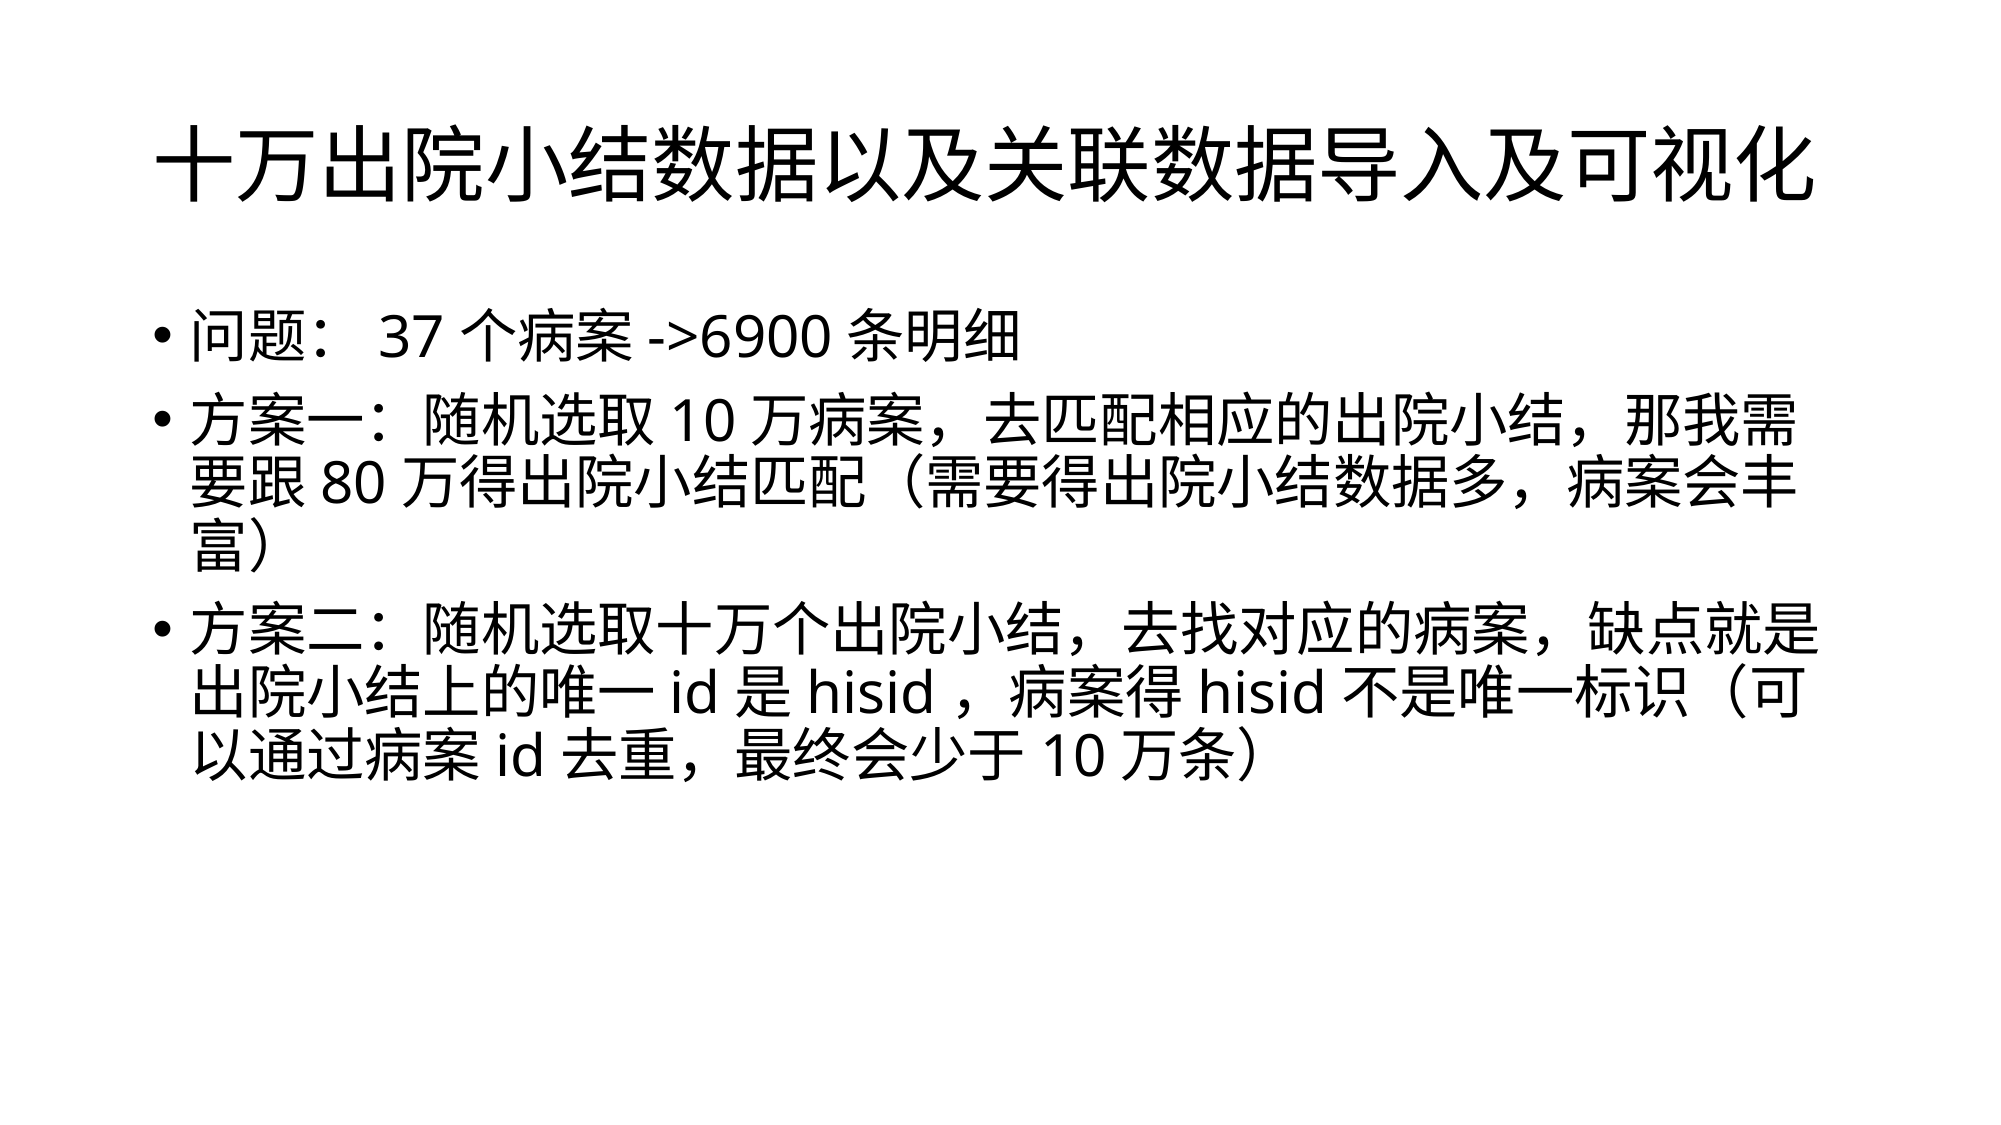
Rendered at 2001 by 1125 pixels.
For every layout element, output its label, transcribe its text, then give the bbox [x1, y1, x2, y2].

list 问题：37个病案->6900条明细 方案一：随机选取10万病案，去匹配相应的出院小结，那我需要跟80万得出院小结匹配（需要得出院小结数据多，病案会丰富） 方案二：随机选取十万个出院小结，去找对应的病案，缺点就是出院小结上的唯一id是hisid，病案得hisid不是唯一标识（可以通过病案id去重，最终会少于10万条） [137, 299, 1863, 1014]
title 十万出院小结数据以及关联数据导入及可视化 [137, 59, 1863, 278]
